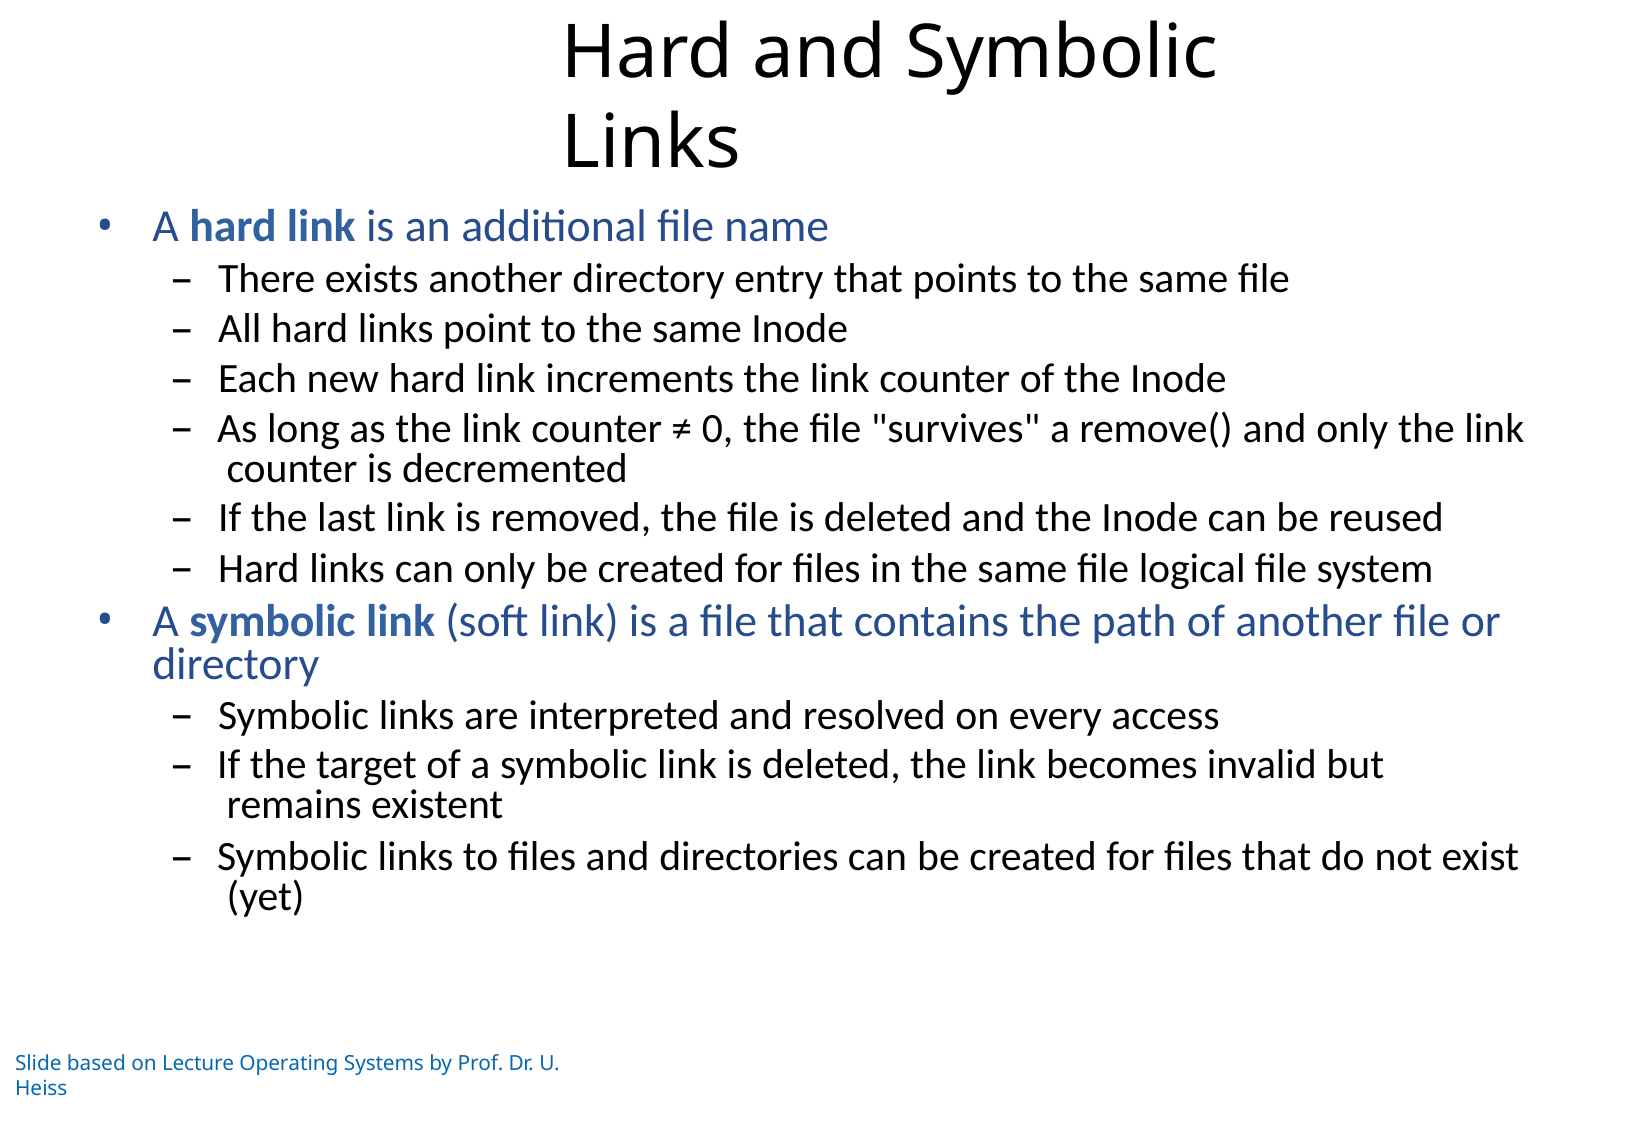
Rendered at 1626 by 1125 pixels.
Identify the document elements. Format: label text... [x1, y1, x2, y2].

text_box Slide based on Lecture Operating Systems by Prof. Dr. U. Heiss [12, 1049, 608, 1100]
text_box A hard link is an additional file name There exists another directory entry that points to the same file All hard links point to the same Inode Each new hard link increments the link counter of the Inode As long as the link counter ≠ 0, the file "survives" a remove() and only the link counter is decremented If the last link is removed, the file is deleted and the Inode can be reused Hard links can only be created for files in the same file logical file system A symbolic link (soft link) is a file that contains the path of another file or directory Symbolic links are interpreted and resolved on every access If the target of a symbolic link is deleted, the link becomes invalid but remains existent Symbolic links to files and directories can be created for files that do not exist (yet) [94, 194, 1530, 919]
title Hard and Symbolic Links [559, 0, 1385, 187]
